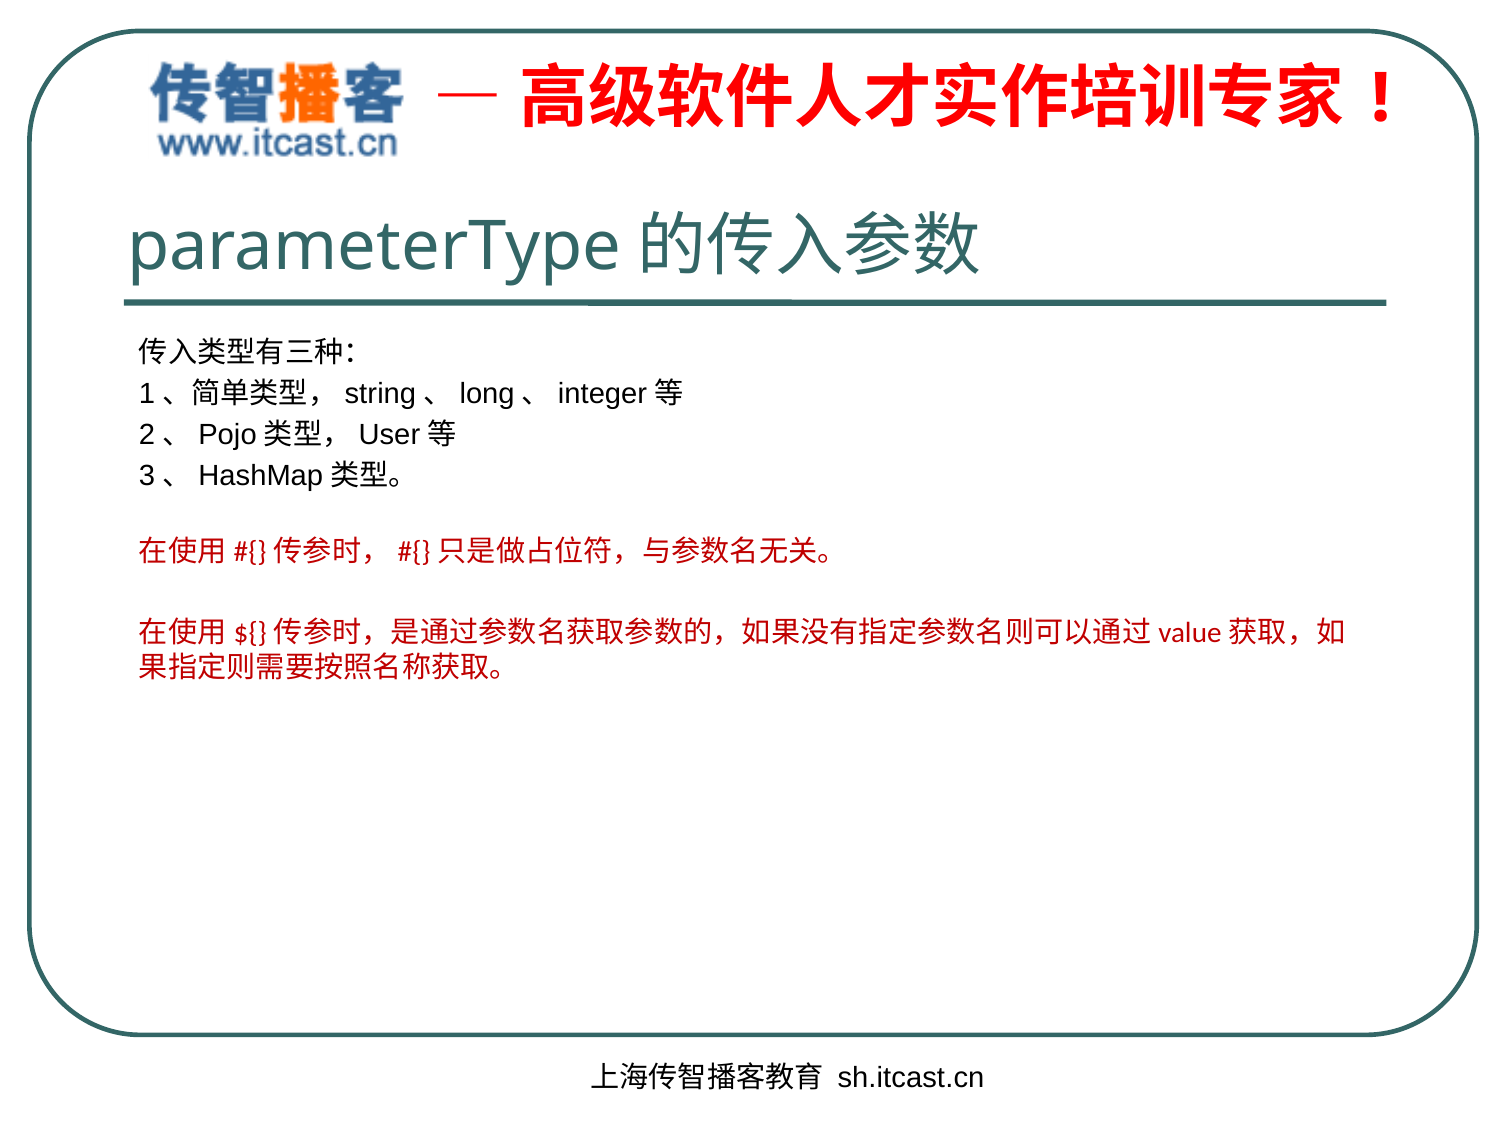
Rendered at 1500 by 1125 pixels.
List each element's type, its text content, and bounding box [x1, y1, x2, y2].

title parameterType的传入参数 [112, 54, 1375, 291]
list 传入类型有三种： 1、简单类型，string、long、integer等 2、Pojo类型，User等 3、HashMap类型。 在使用#{}传参时，#{}只是做占位符，与参数名无关。 在使用${}传参时，是通过参数名获取参数的，如果没有指定参数名则可以通过value获取，如果指定则需要按照名称获取。 [123, 326, 1387, 999]
footer 上海传智播客教育 sh.itcast.cn [549, 1050, 1025, 1125]
